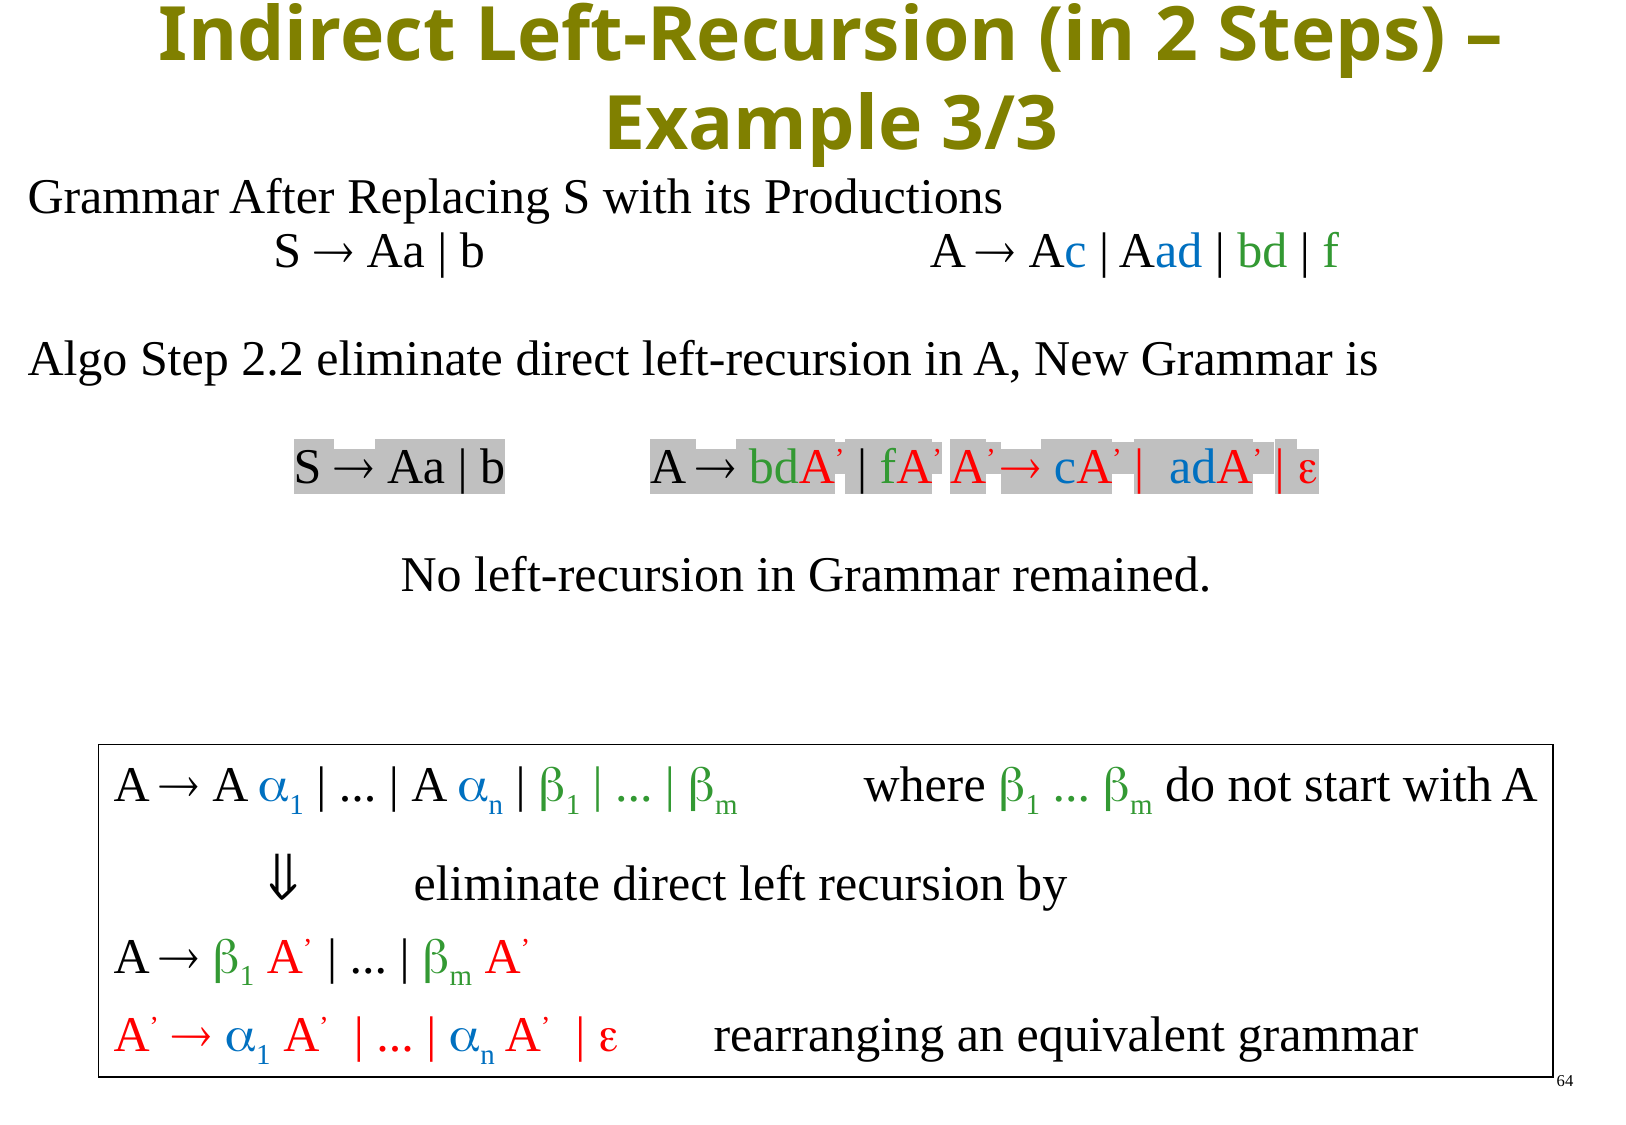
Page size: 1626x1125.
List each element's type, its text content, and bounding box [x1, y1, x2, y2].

title Indirect Left-Recursion (in 2 Steps) – Example 3/3 [62, 0, 1600, 150]
slide_number 64 [1250, 1062, 1589, 1100]
list Grammar After Replacing S with its Productions S  Aa | b A  Ac | Aad | bd | f Algo Step 2.2 eliminate direct left-recursion in A, New Grammar is S  Aa | b A  bdA’ | fA’ A’  cA’ | adA’ |  No left-recursion in Grammar remained. [12, 162, 1600, 700]
text_box A  A 1 | ... | A n | 1 | ... | m where 1 ... m do not start with A  eliminate direct left recursion by A  1 A’ | ... | m A’ A’  1 A’ | ... | n A’ |  rearranging an equivalent grammar [98, 744, 1553, 1078]
